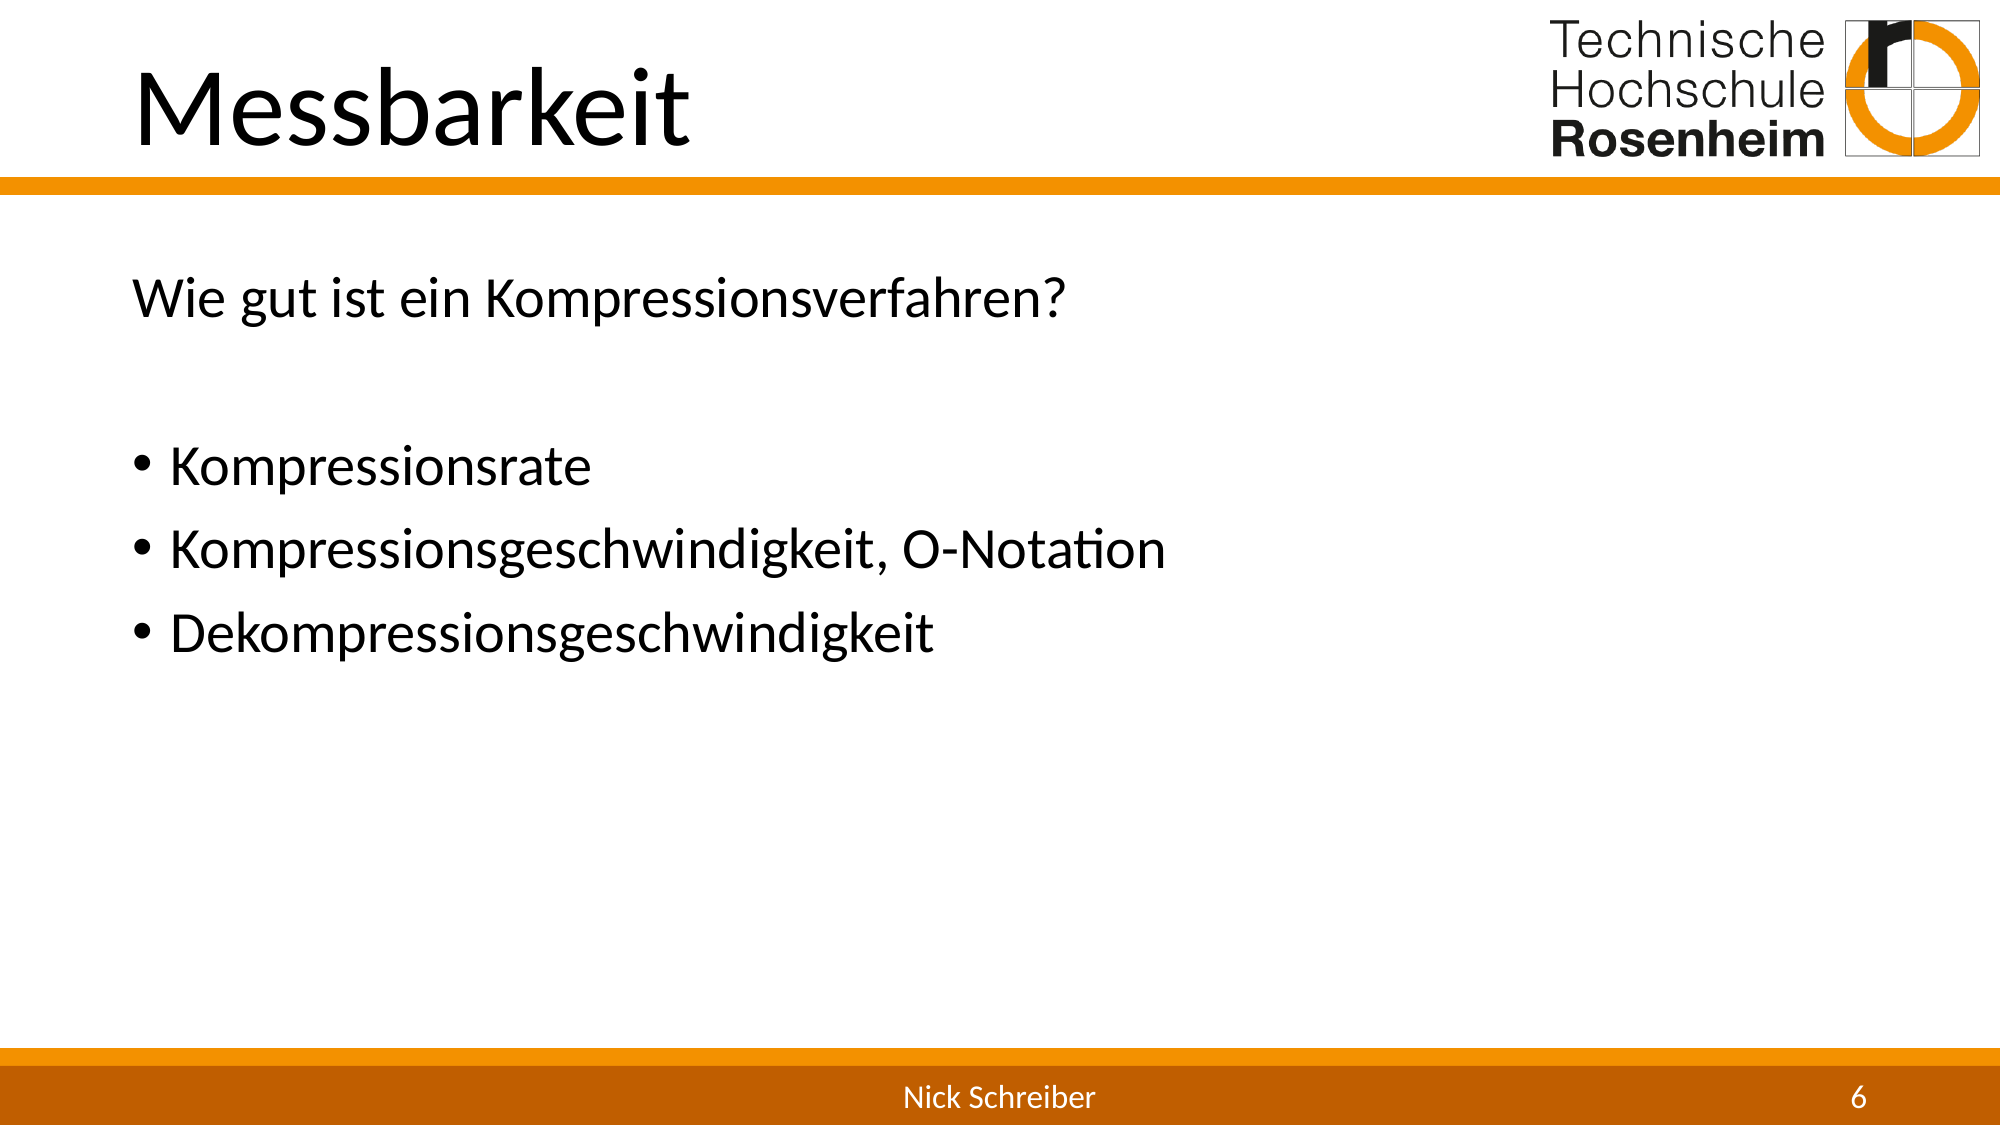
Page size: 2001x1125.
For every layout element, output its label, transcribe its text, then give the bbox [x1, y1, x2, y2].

footer Nick Schreiber [662, 1065, 1338, 1125]
picture [1550, 20, 1980, 157]
text_box Wie gut ist ein Kompressionsverfahren? Kompressionsrate Kompressionsgeschwindigkeit, O-Notation Dekompressionsgeschwindigkeit [118, 259, 1882, 984]
text_box Messbarkeit [118, 25, 1540, 176]
slide_number 6 [1432, 1065, 1883, 1125]
